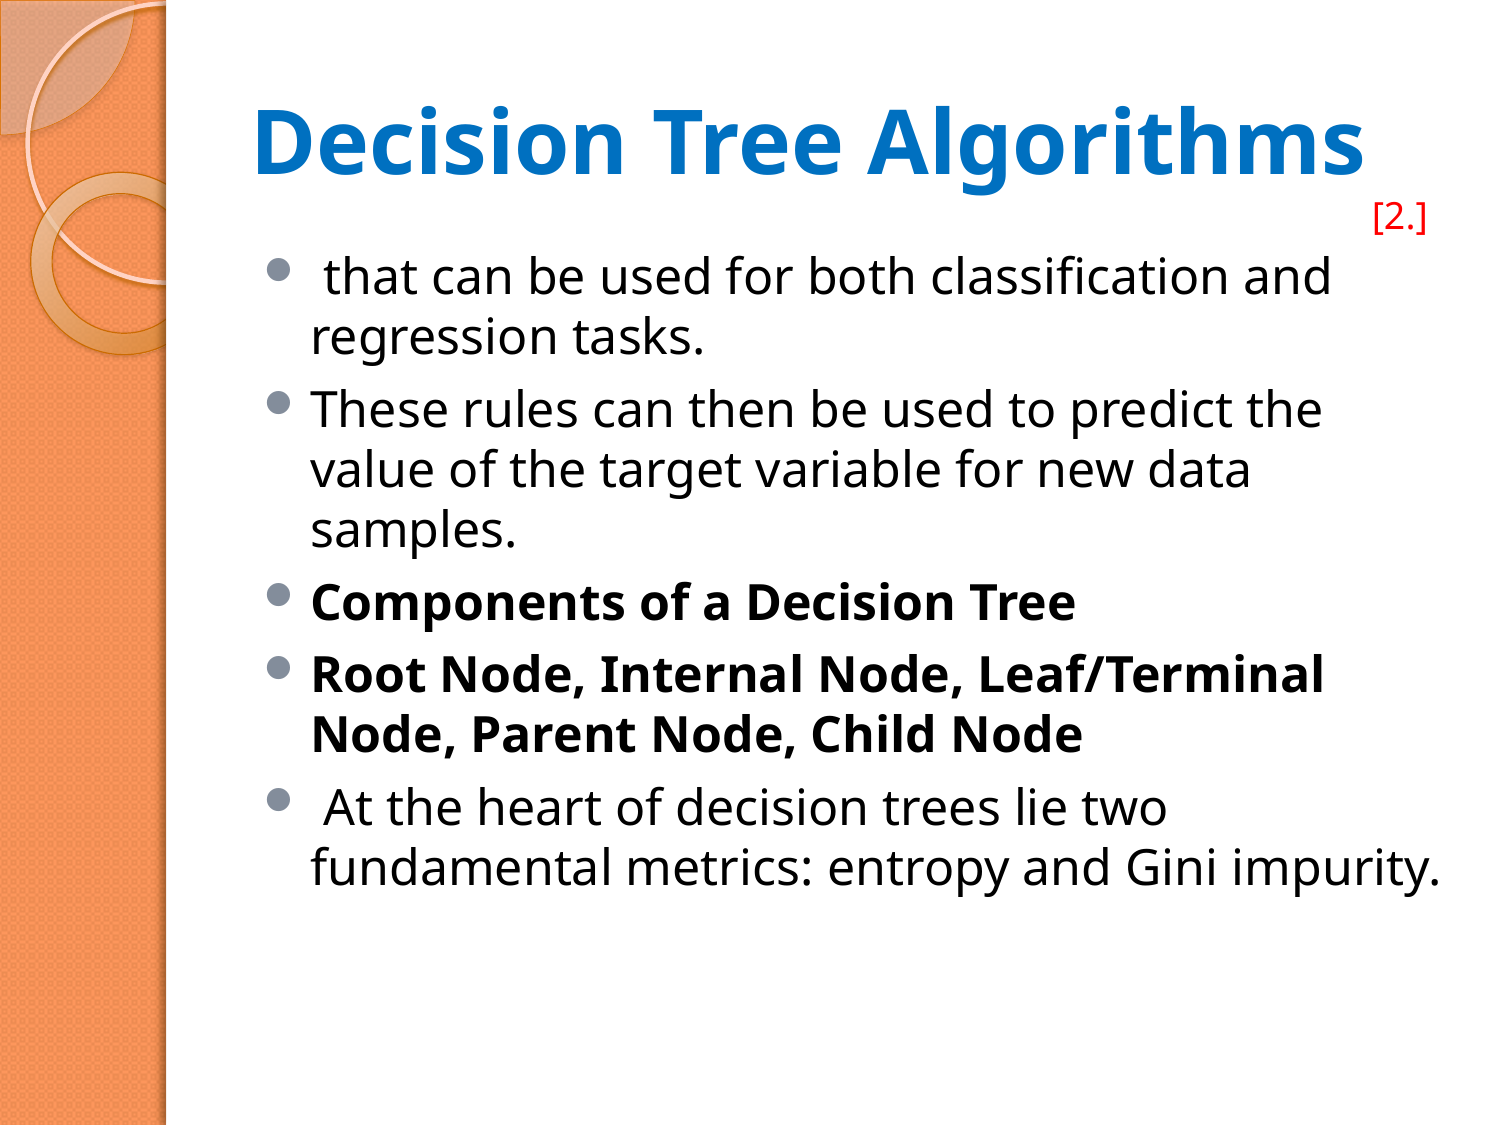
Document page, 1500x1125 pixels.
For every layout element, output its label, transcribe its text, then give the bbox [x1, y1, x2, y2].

text_box [2.] [1357, 184, 1443, 245]
list that can be used for both classification and regression tasks. These rules can then be used to predict the value of the target variable for new data samples. Components of a Decision Tree Root Node, Internal Node, Leaf/Terminal Node, Parent Node, Child Node At the heart of decision trees lie two fundamental metrics: entropy and Gini impurity. [235, 237, 1466, 1025]
title Decision Tree Algorithms [235, 45, 1466, 233]
